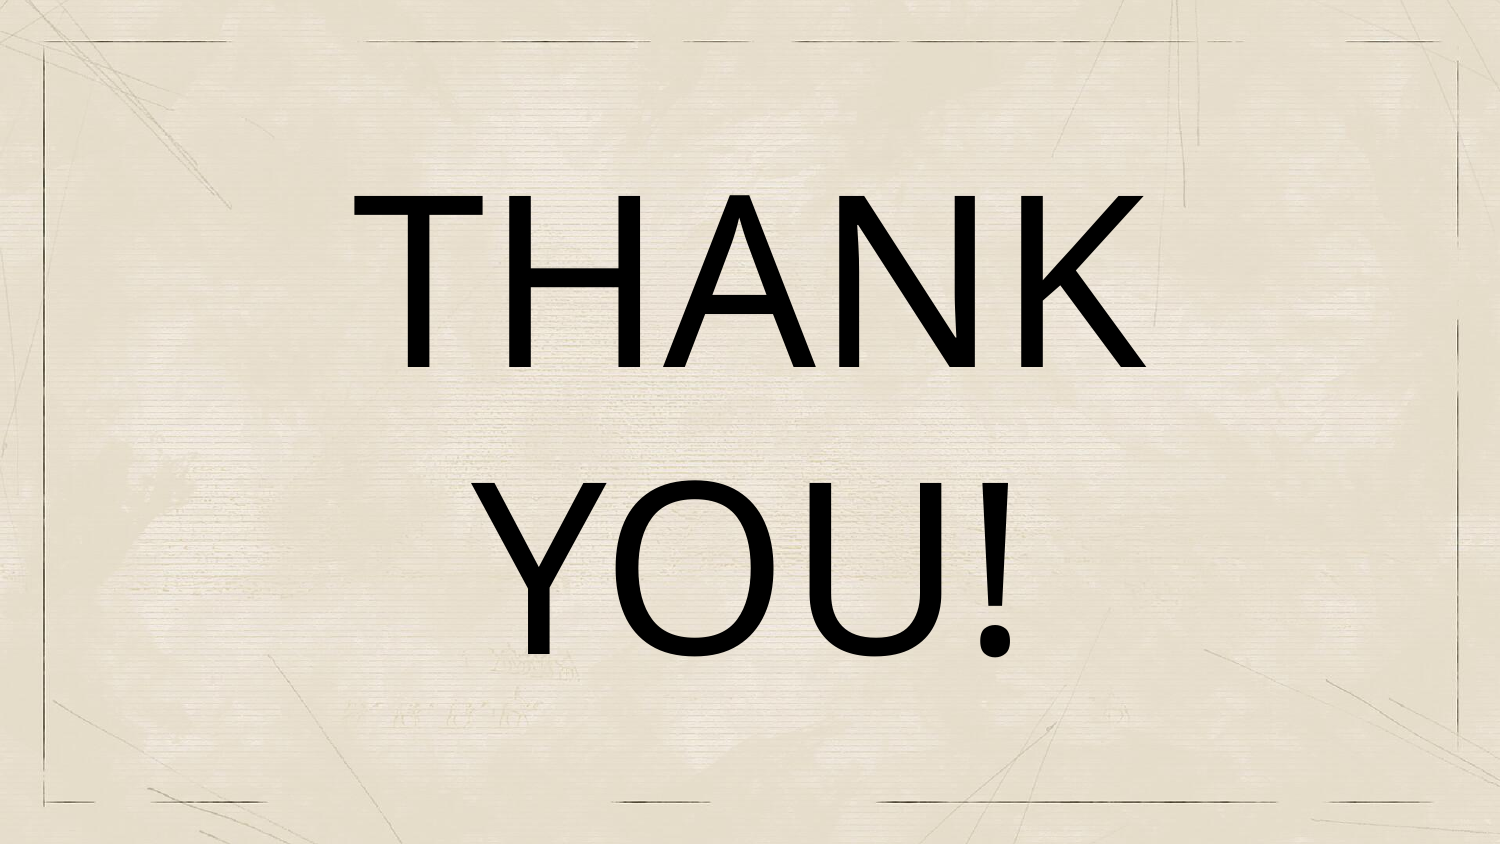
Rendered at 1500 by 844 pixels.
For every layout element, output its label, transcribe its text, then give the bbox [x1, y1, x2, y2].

text_box THANK YOU! [51, 116, 1449, 718]
picture [0, 0, 1500, 844]
